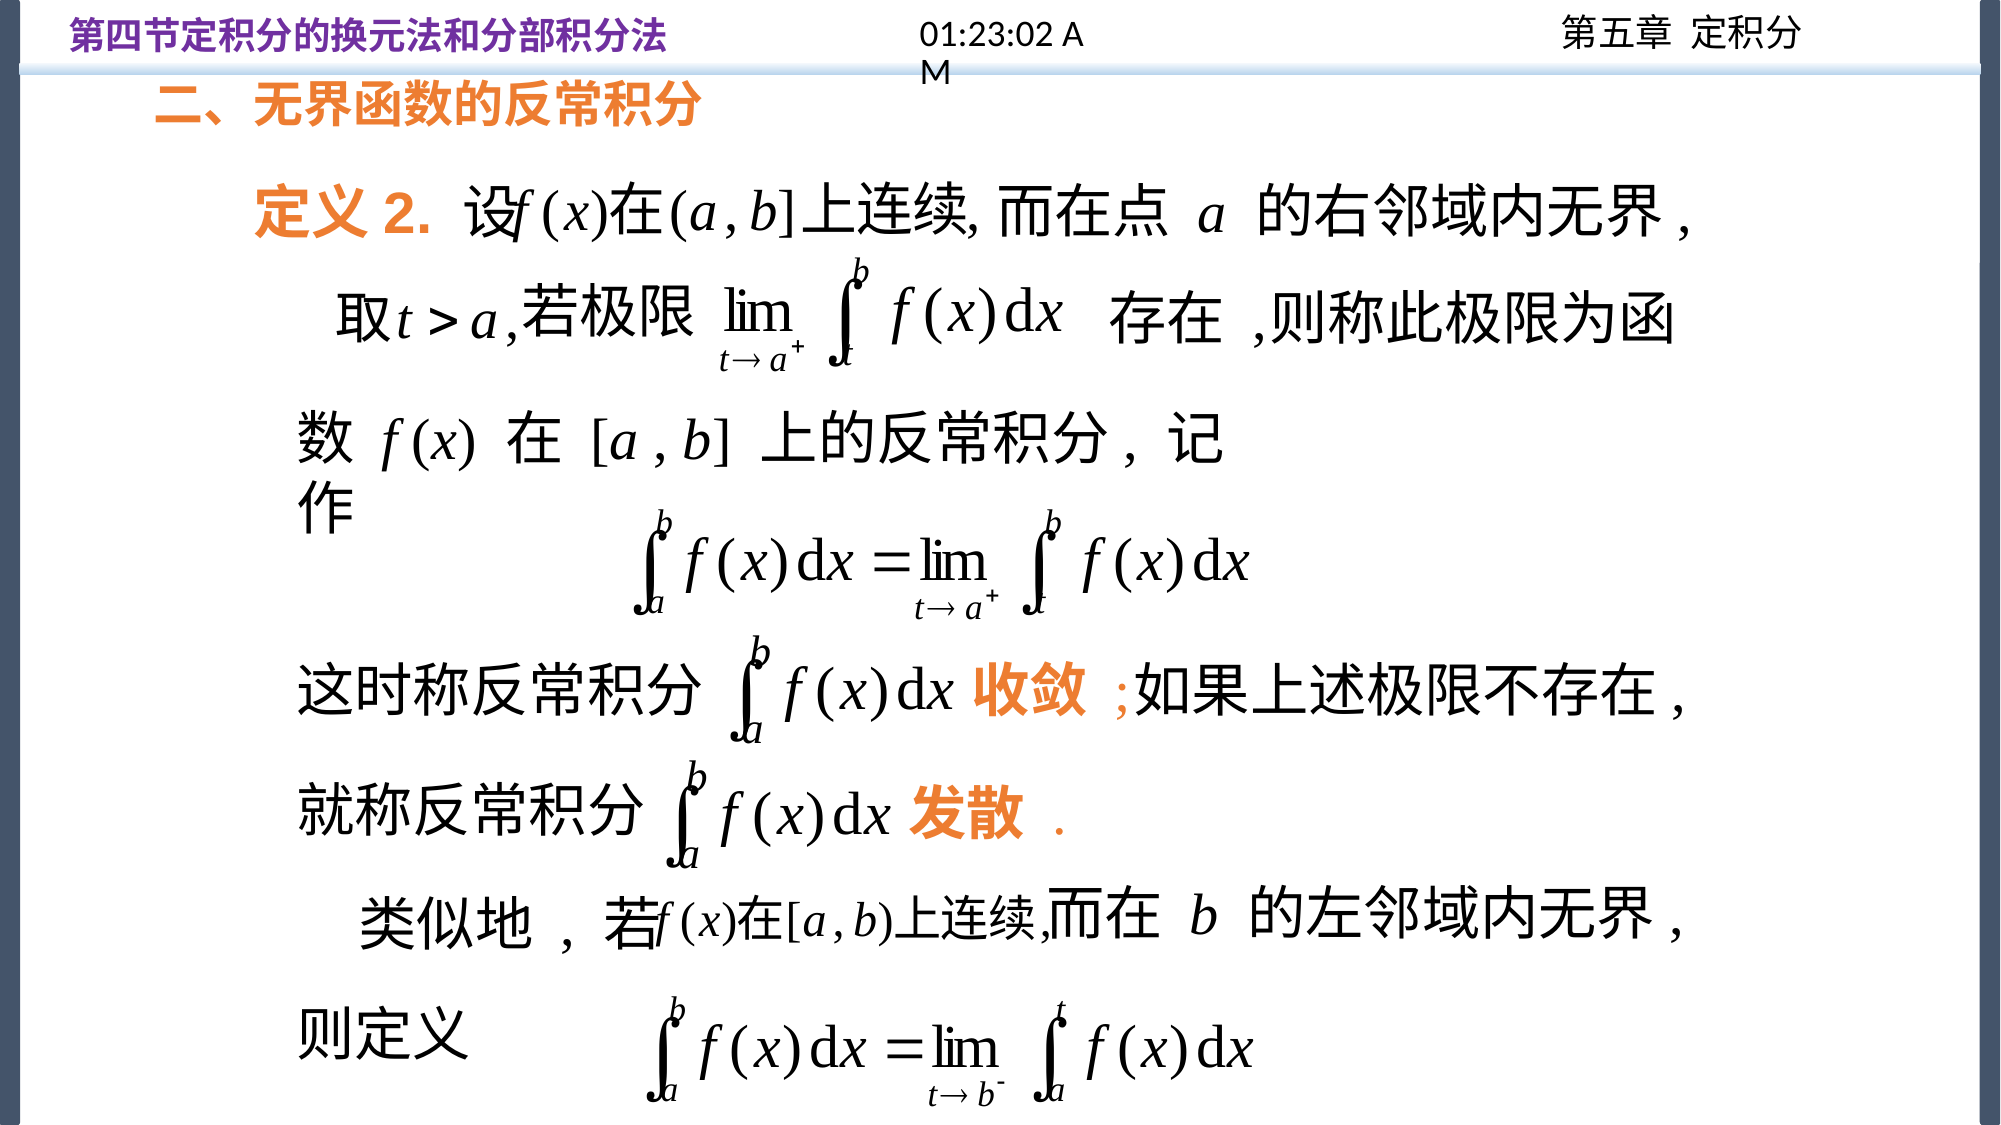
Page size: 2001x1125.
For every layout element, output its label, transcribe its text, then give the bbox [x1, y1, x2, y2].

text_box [627, 981, 1262, 1125]
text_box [710, 241, 1074, 385]
text_box 第四节定积分的换元法和分部积分法 [53, 4, 700, 65]
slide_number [904, 2, 1123, 62]
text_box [653, 752, 893, 884]
text_box 定义2. 设 [238, 166, 538, 255]
text_box 存在 , [1093, 273, 1254, 359]
text_box 则定义 [281, 990, 627, 1075]
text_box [614, 493, 1259, 638]
text_box 如果上述极限不存在, [1118, 645, 1694, 731]
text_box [716, 627, 957, 759]
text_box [493, 172, 984, 251]
text_box 若极限 [506, 266, 710, 352]
text_box 数 f (x) 在 [a , b] 上的反常积分, 记作 [281, 393, 1257, 549]
text_box 而在 b 的左邻域内无界, [1031, 868, 1694, 954]
text_box 二、无界函数的反常积分 [138, 65, 740, 140]
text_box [639, 886, 1055, 954]
text_box 收敛 ; [957, 645, 1118, 731]
text_box 则称此极限为函 [1254, 273, 1705, 359]
text_box 发散 . [893, 768, 1107, 854]
text_box 就称反常积分 [281, 766, 653, 851]
text_box 类似地 , 若 [343, 879, 769, 965]
text_box 而在点 a 的右邻域内无界, [981, 166, 1707, 252]
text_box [328, 281, 525, 359]
text_box 这时称反常积分 [281, 645, 716, 731]
